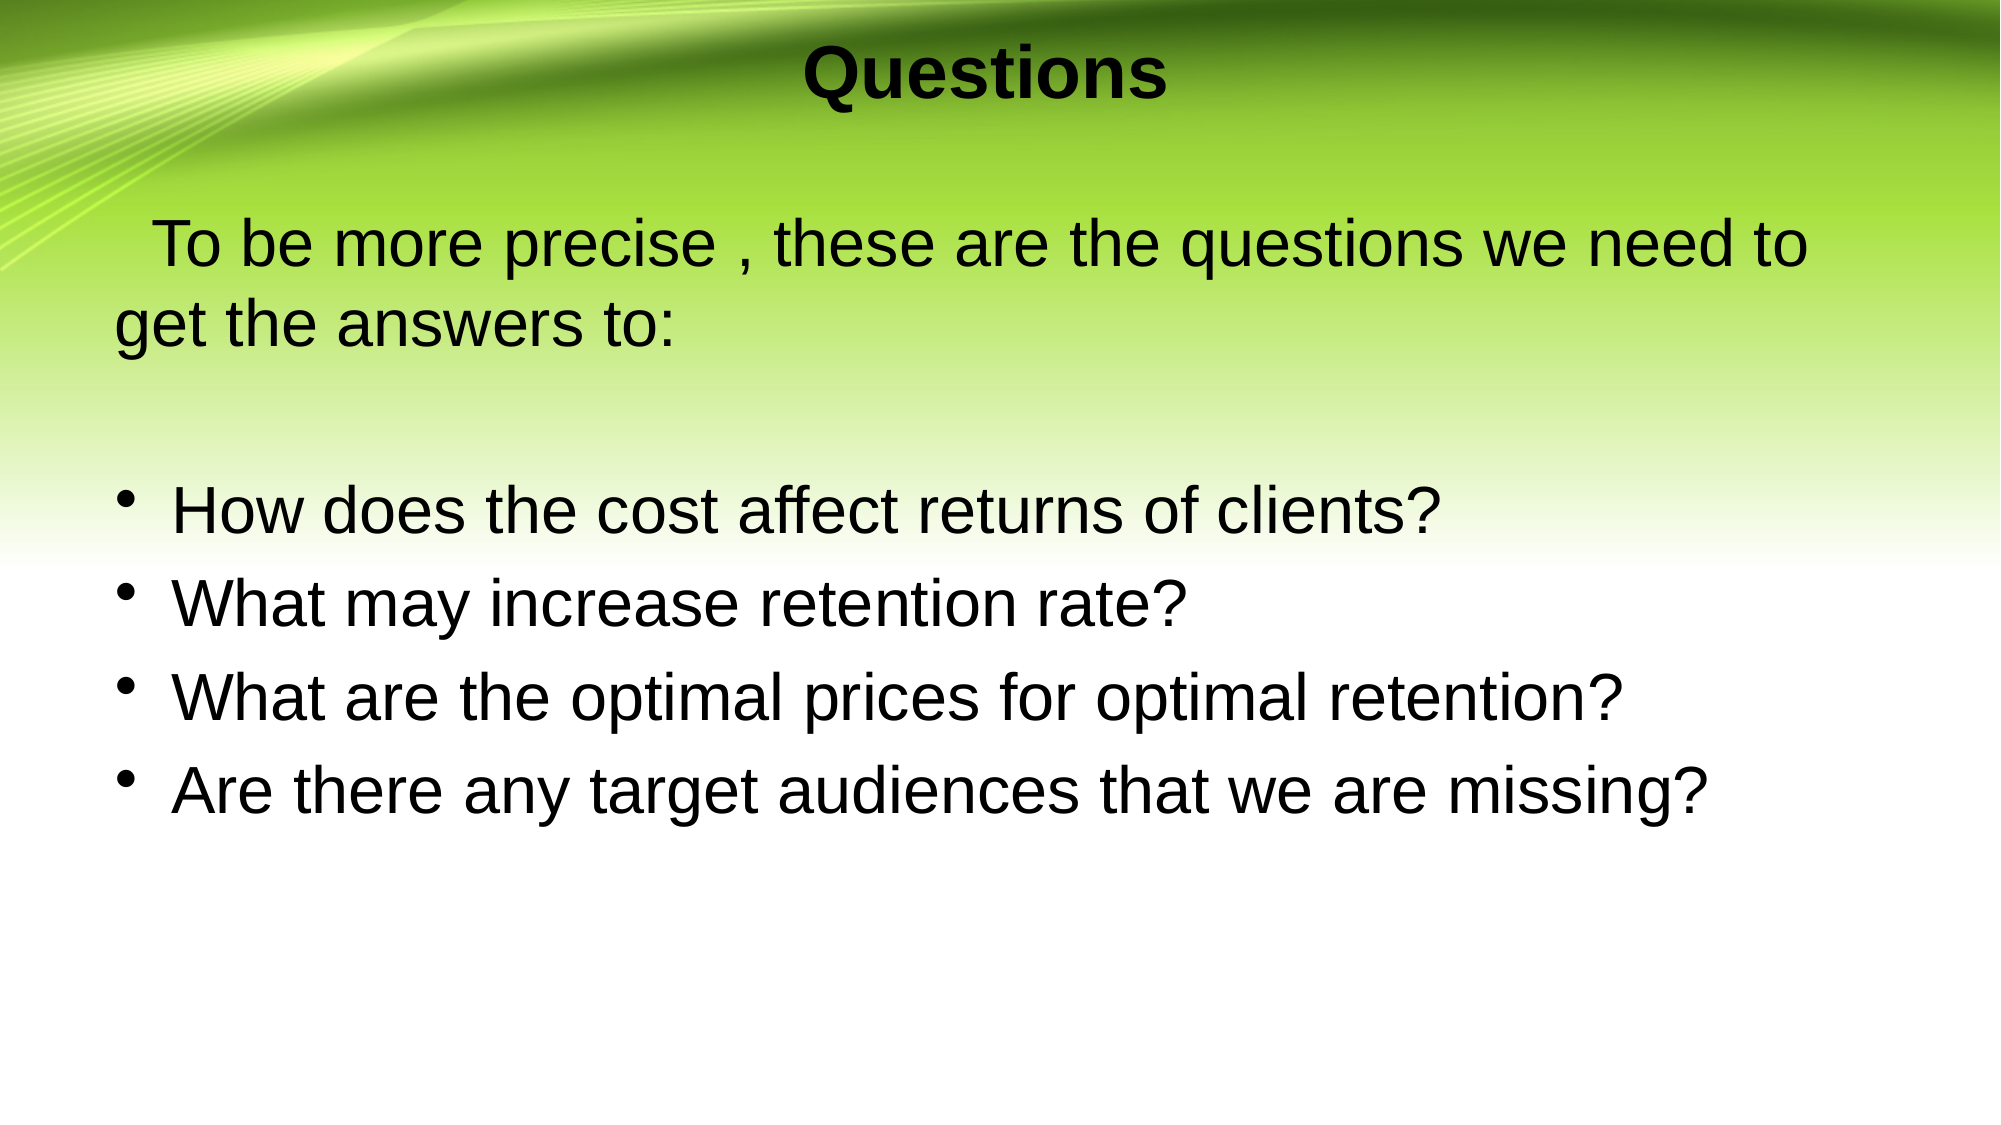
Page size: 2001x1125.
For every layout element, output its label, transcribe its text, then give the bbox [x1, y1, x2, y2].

list To be more precise , these are the questions we need to get the answers to: How does the cost affect returns of clients? What may increase retention rate? What are the optimal prices for optimal retention? Are there any target audiences that we are missing? [99, 192, 1901, 1006]
picture [0, 0, 2000, 1125]
title Questions [85, 49, 1887, 177]
